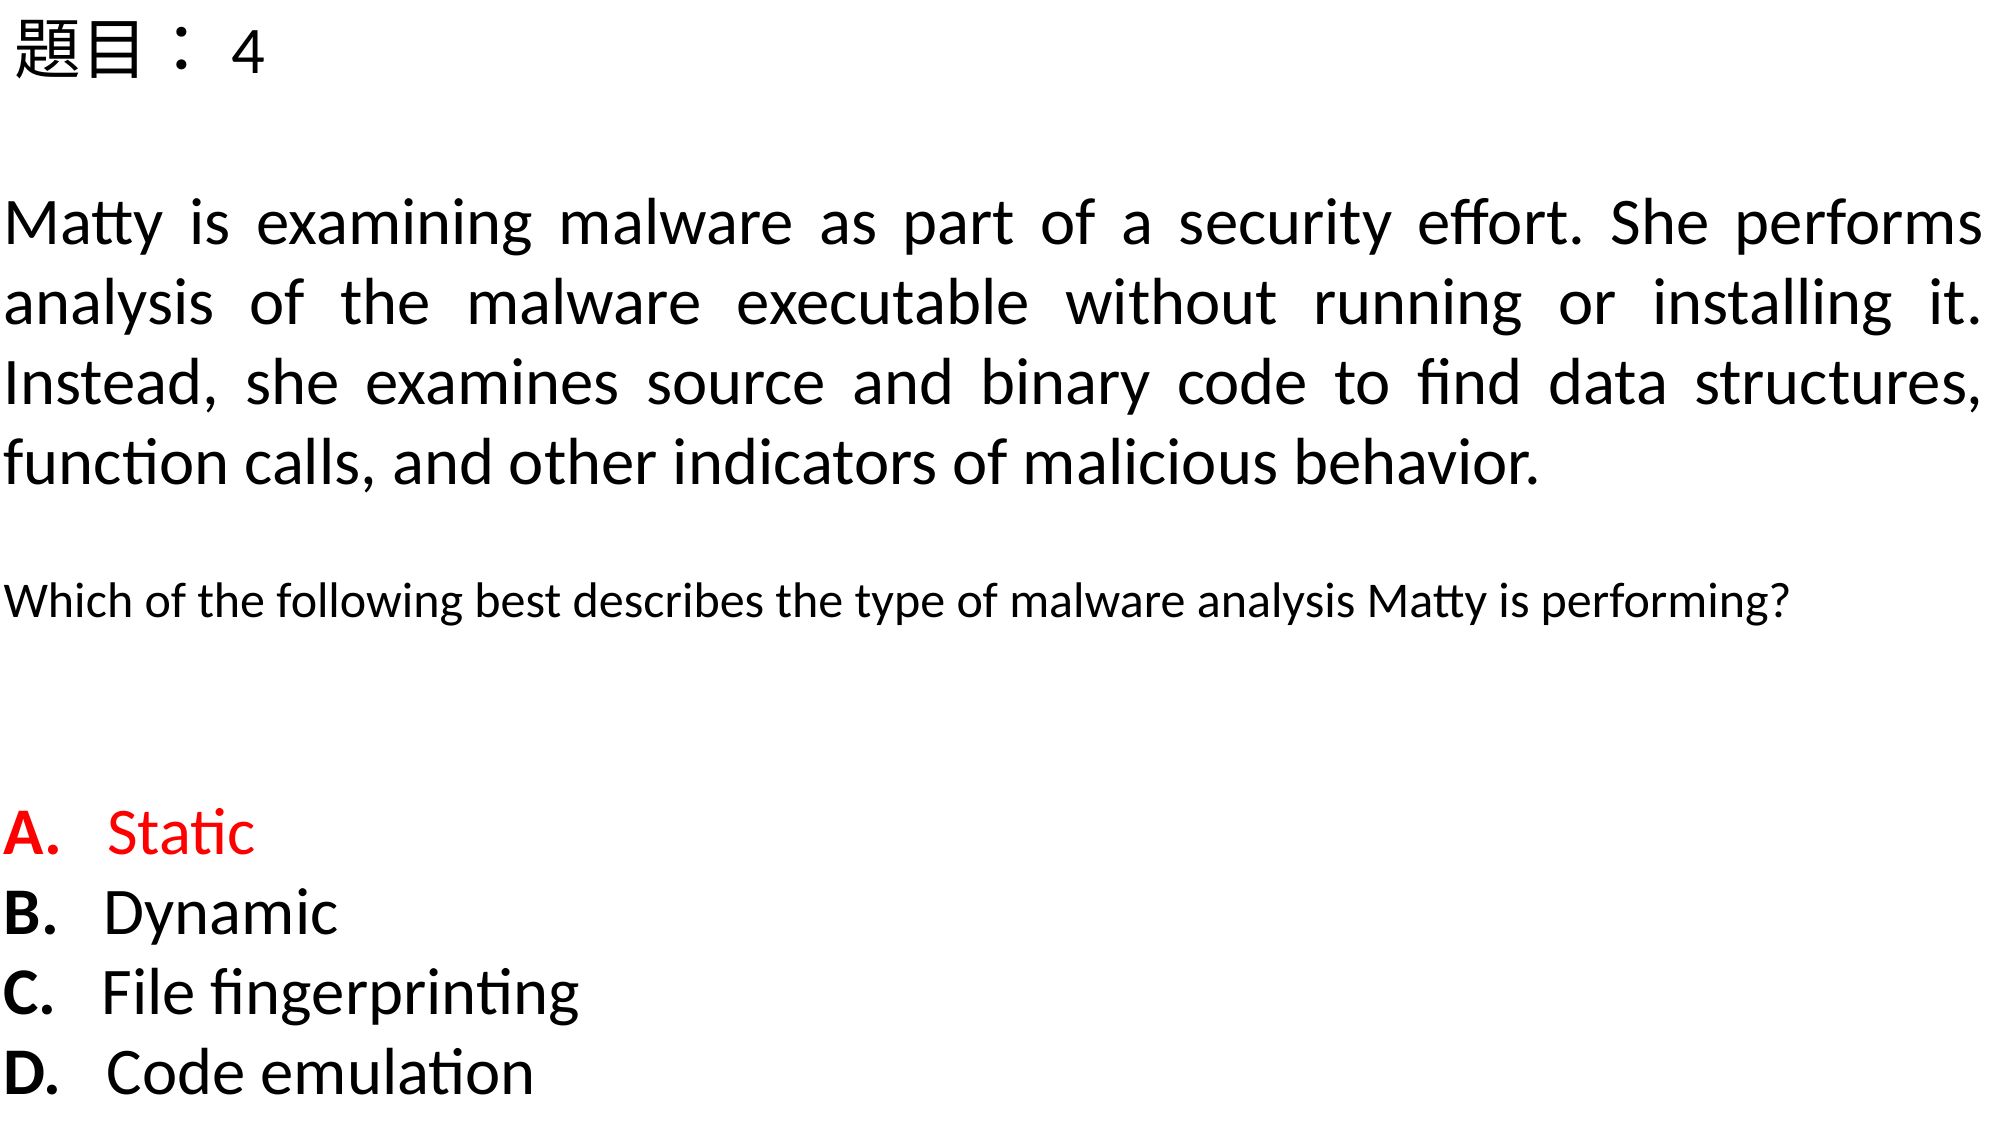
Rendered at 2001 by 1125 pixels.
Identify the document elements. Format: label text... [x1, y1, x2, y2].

text_box 題目：4 [0, 0, 637, 95]
text_box Matty is examining malware as part of a security effort. She performs analysis of the malware executable without running or installing it. Instead, she examines source and binary code to find data structures, function calls, and other indicators of malicious behavior. Which of the following best describes the type of malware analysis Matty is performing? A. Static B. Dynamic C. File fingerprinting D. Code emulation [0, 170, 2000, 1116]
